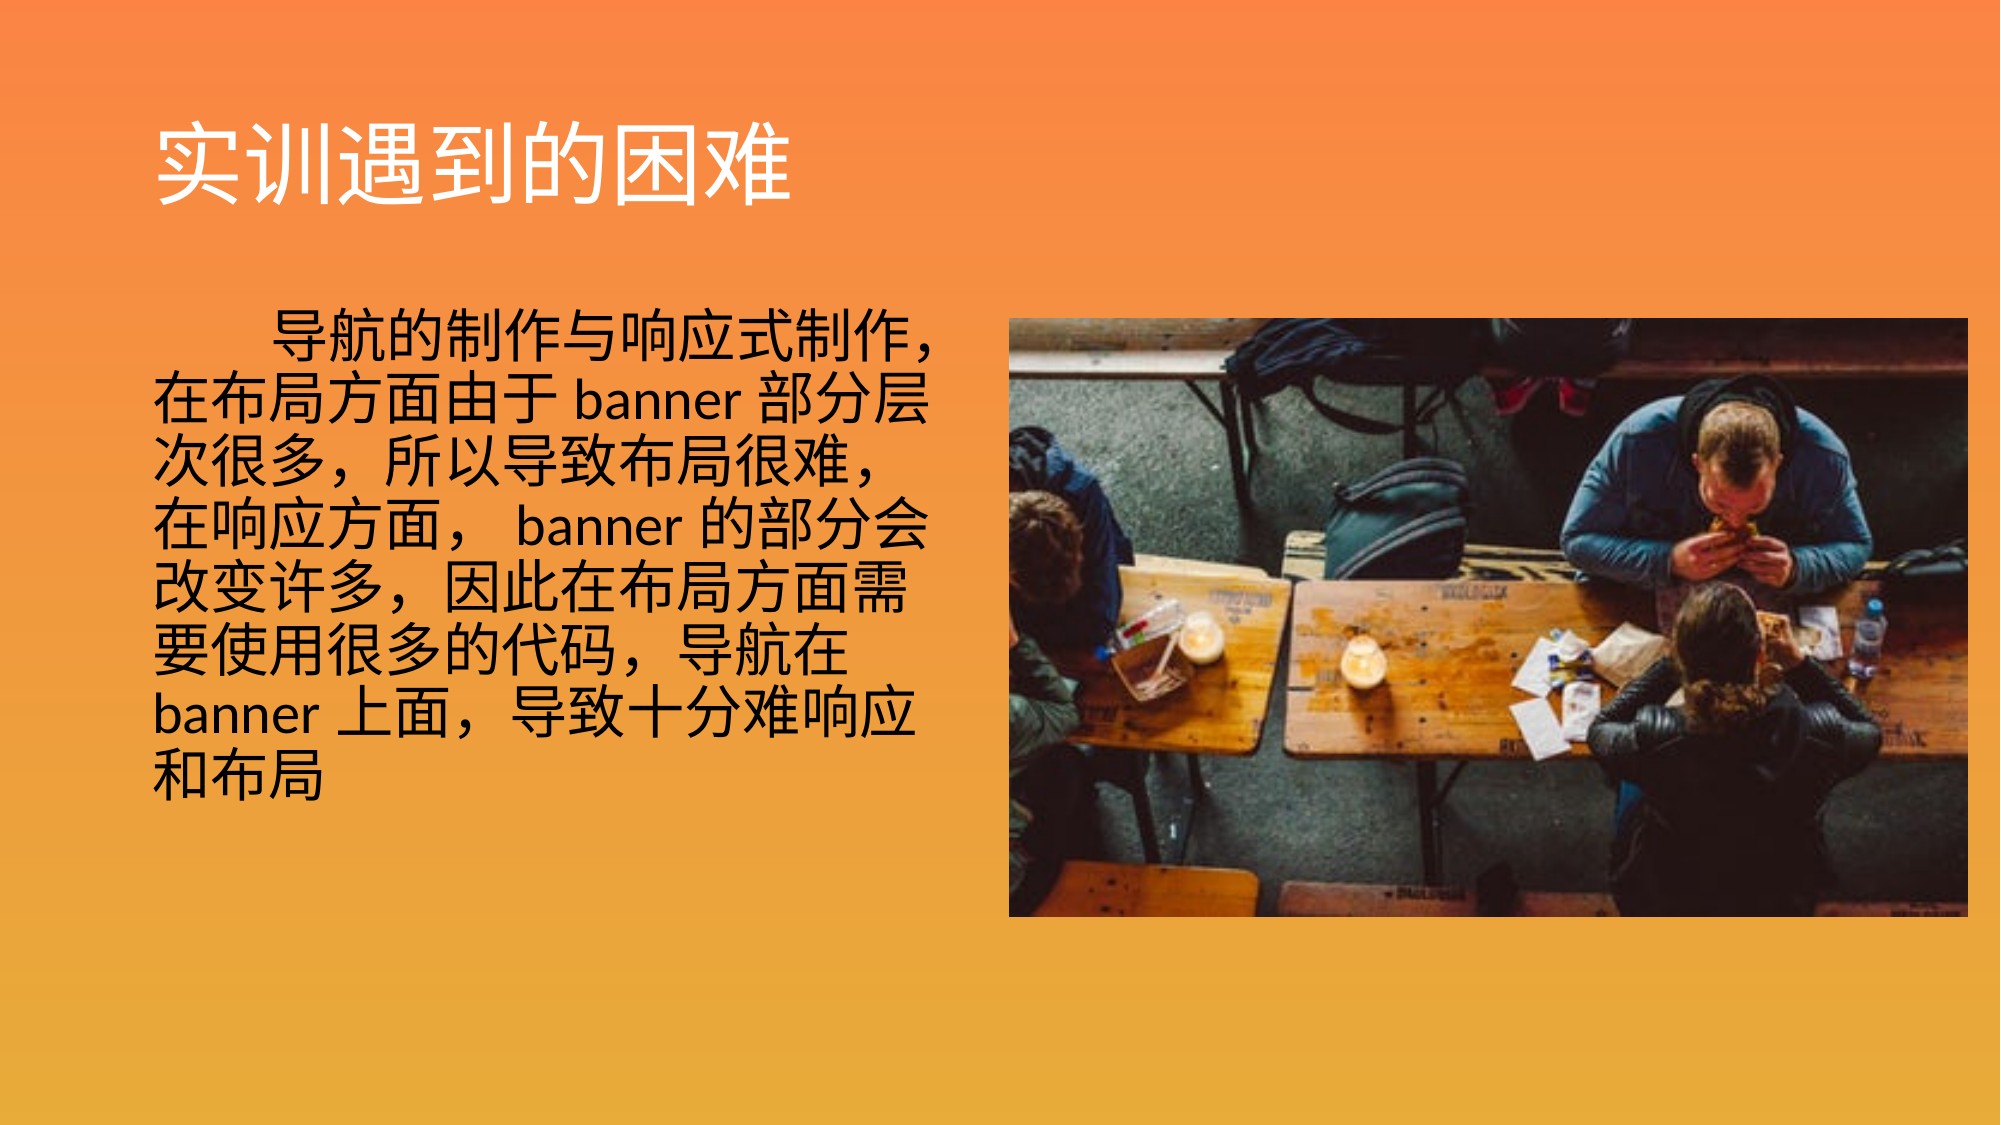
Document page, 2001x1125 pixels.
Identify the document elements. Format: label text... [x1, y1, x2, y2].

picture [1009, 318, 1968, 917]
text_box 导航的制作与响应式制作，在布局方面由于banner部分层次很多，所以导致布局很难，在响应方面，banner的部分会改变许多，因此在布局方面需要使用很多的代码，导航在banner上面，导致十分难响应和布局 [137, 299, 969, 1014]
text_box 实训遇到的困难 [137, 59, 1863, 278]
